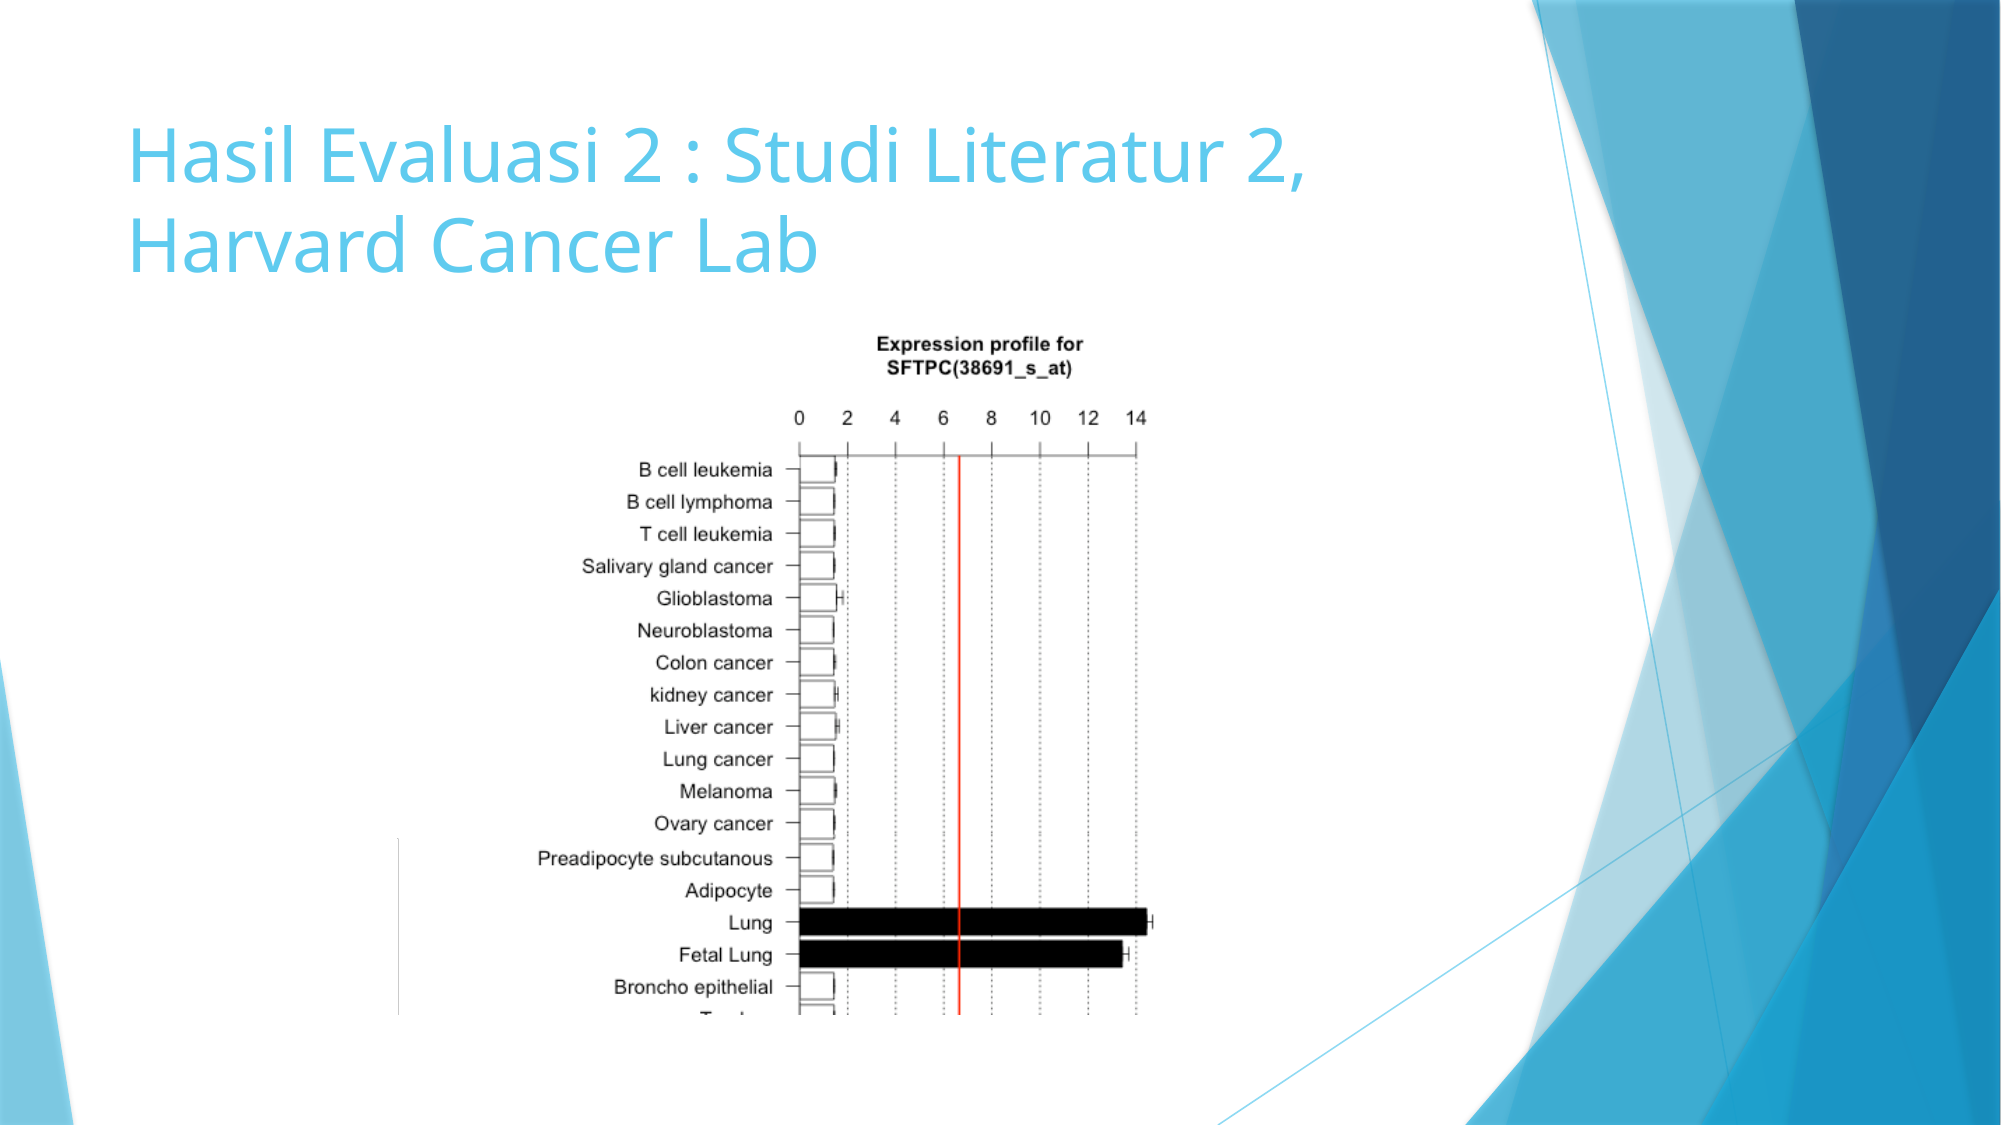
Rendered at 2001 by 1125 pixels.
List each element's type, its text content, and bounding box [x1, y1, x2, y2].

picture [396, 316, 1236, 1016]
title Hasil Evaluasi 2 : Studi Literatur 2, Harvard Cancer Lab [111, 99, 1522, 317]
